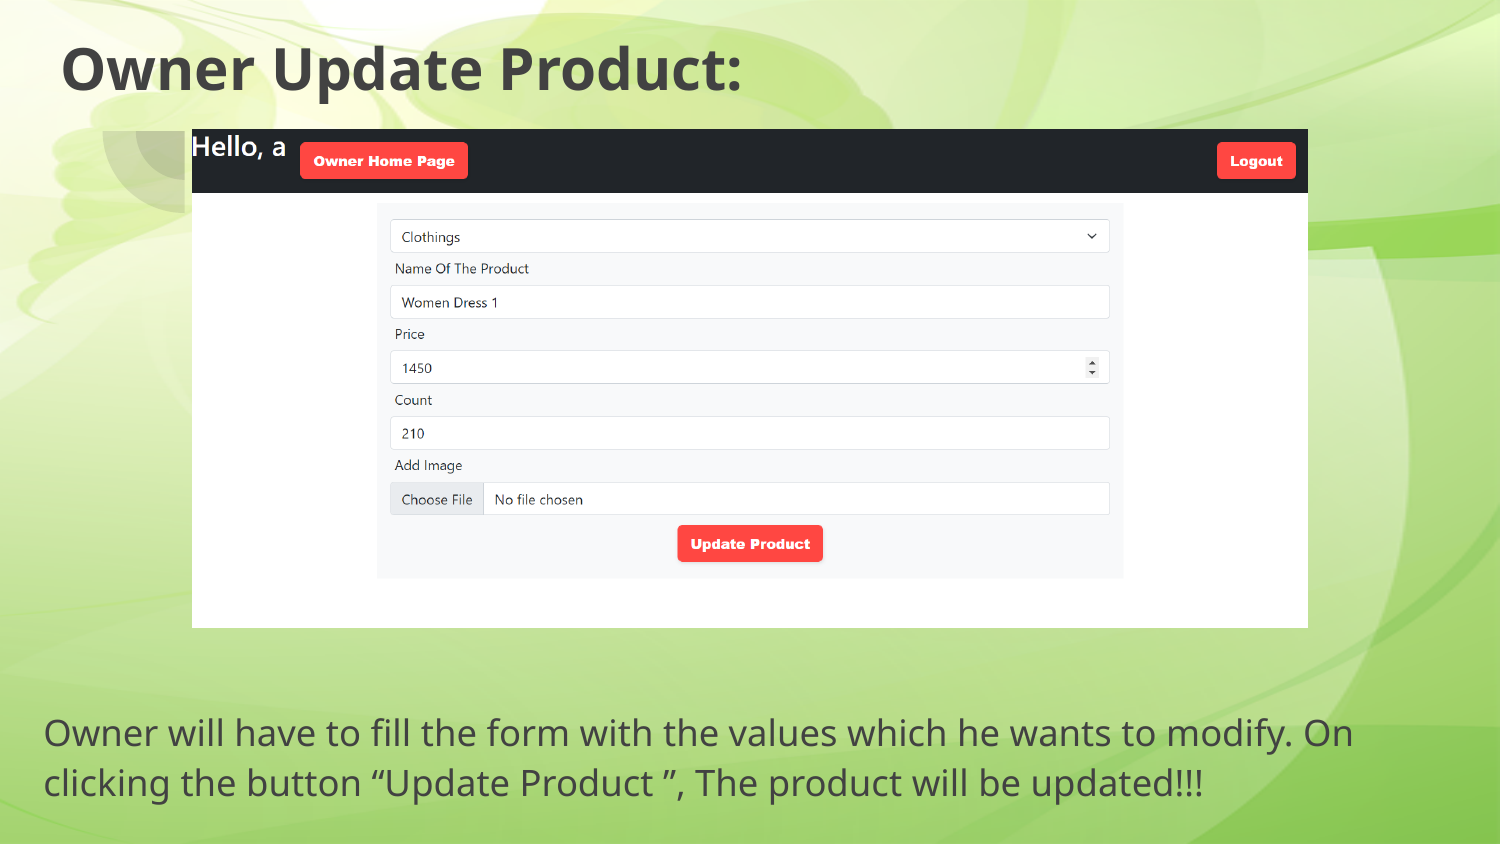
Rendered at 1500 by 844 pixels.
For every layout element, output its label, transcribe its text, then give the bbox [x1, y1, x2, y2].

list Owner will have to fill the form with the values which he wants to modify. On clicking the button “Update Product ”, The product will be updated!!! [28, 688, 1429, 784]
picture [0, 0, 1500, 844]
title Owner Update Product: [45, 17, 1199, 182]
